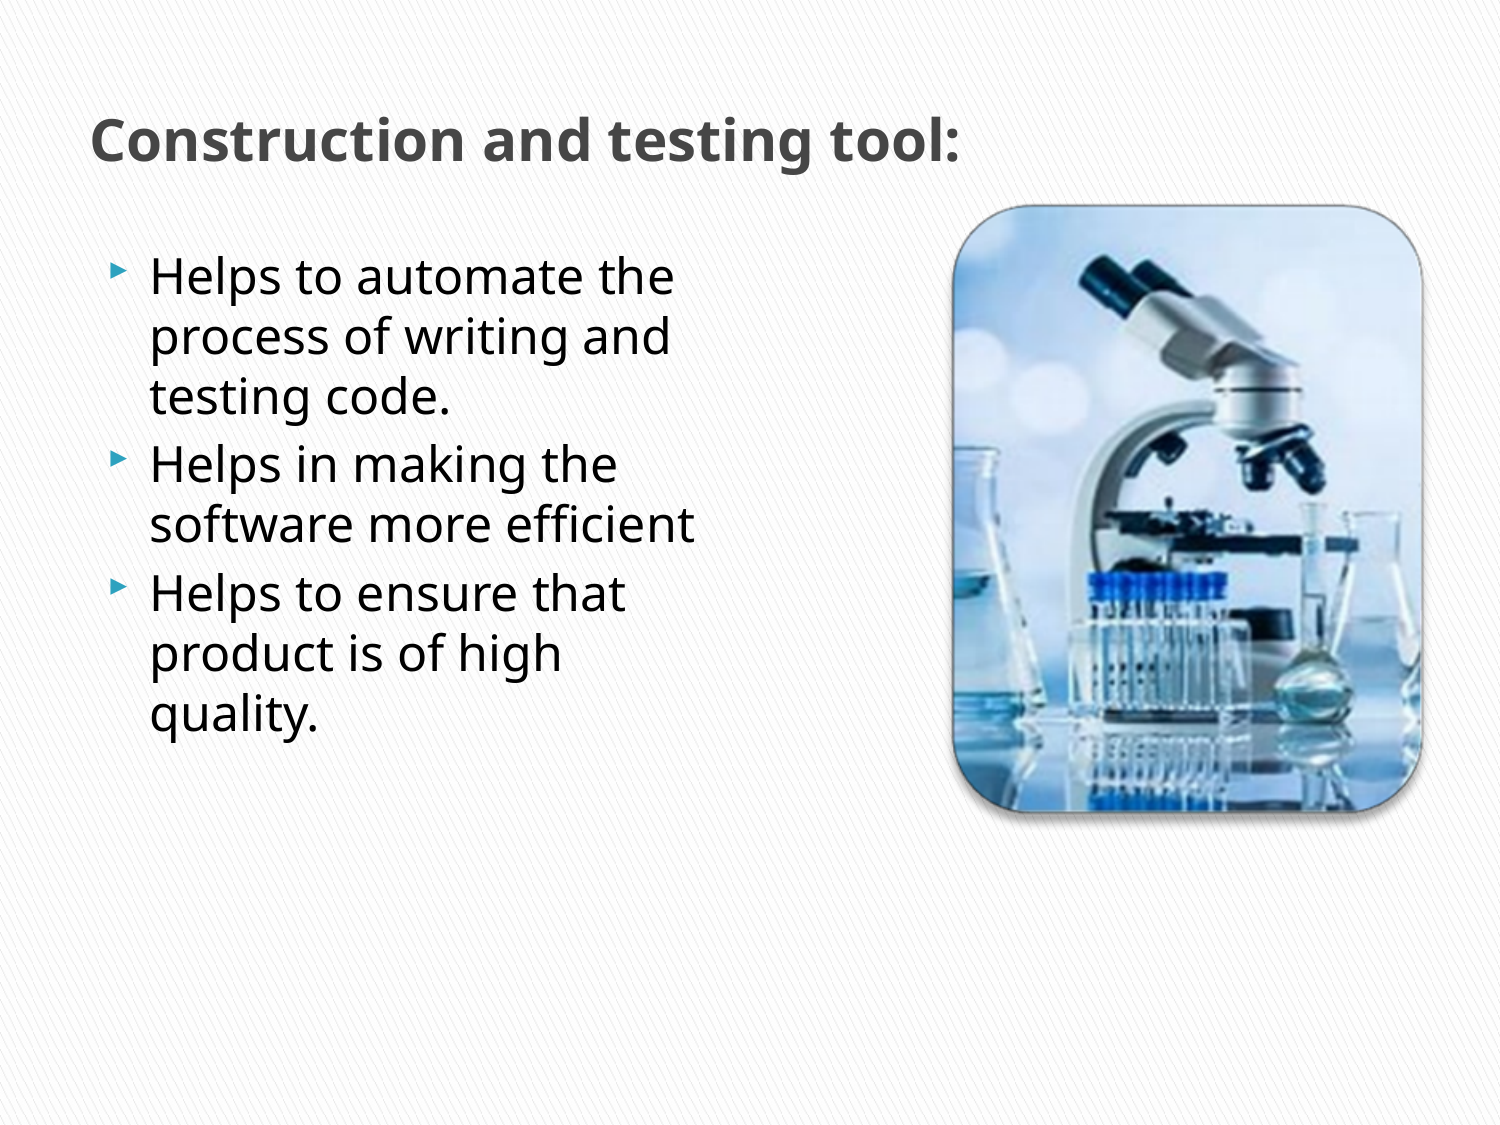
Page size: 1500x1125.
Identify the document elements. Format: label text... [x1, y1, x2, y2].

title Construction and testing tool: [75, 44, 1425, 233]
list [936, 199, 1438, 838]
list Helps to automate the process of writing and testing code. Helps in making the software more efficient Helps to ensure that product is of high quality. [75, 236, 738, 884]
